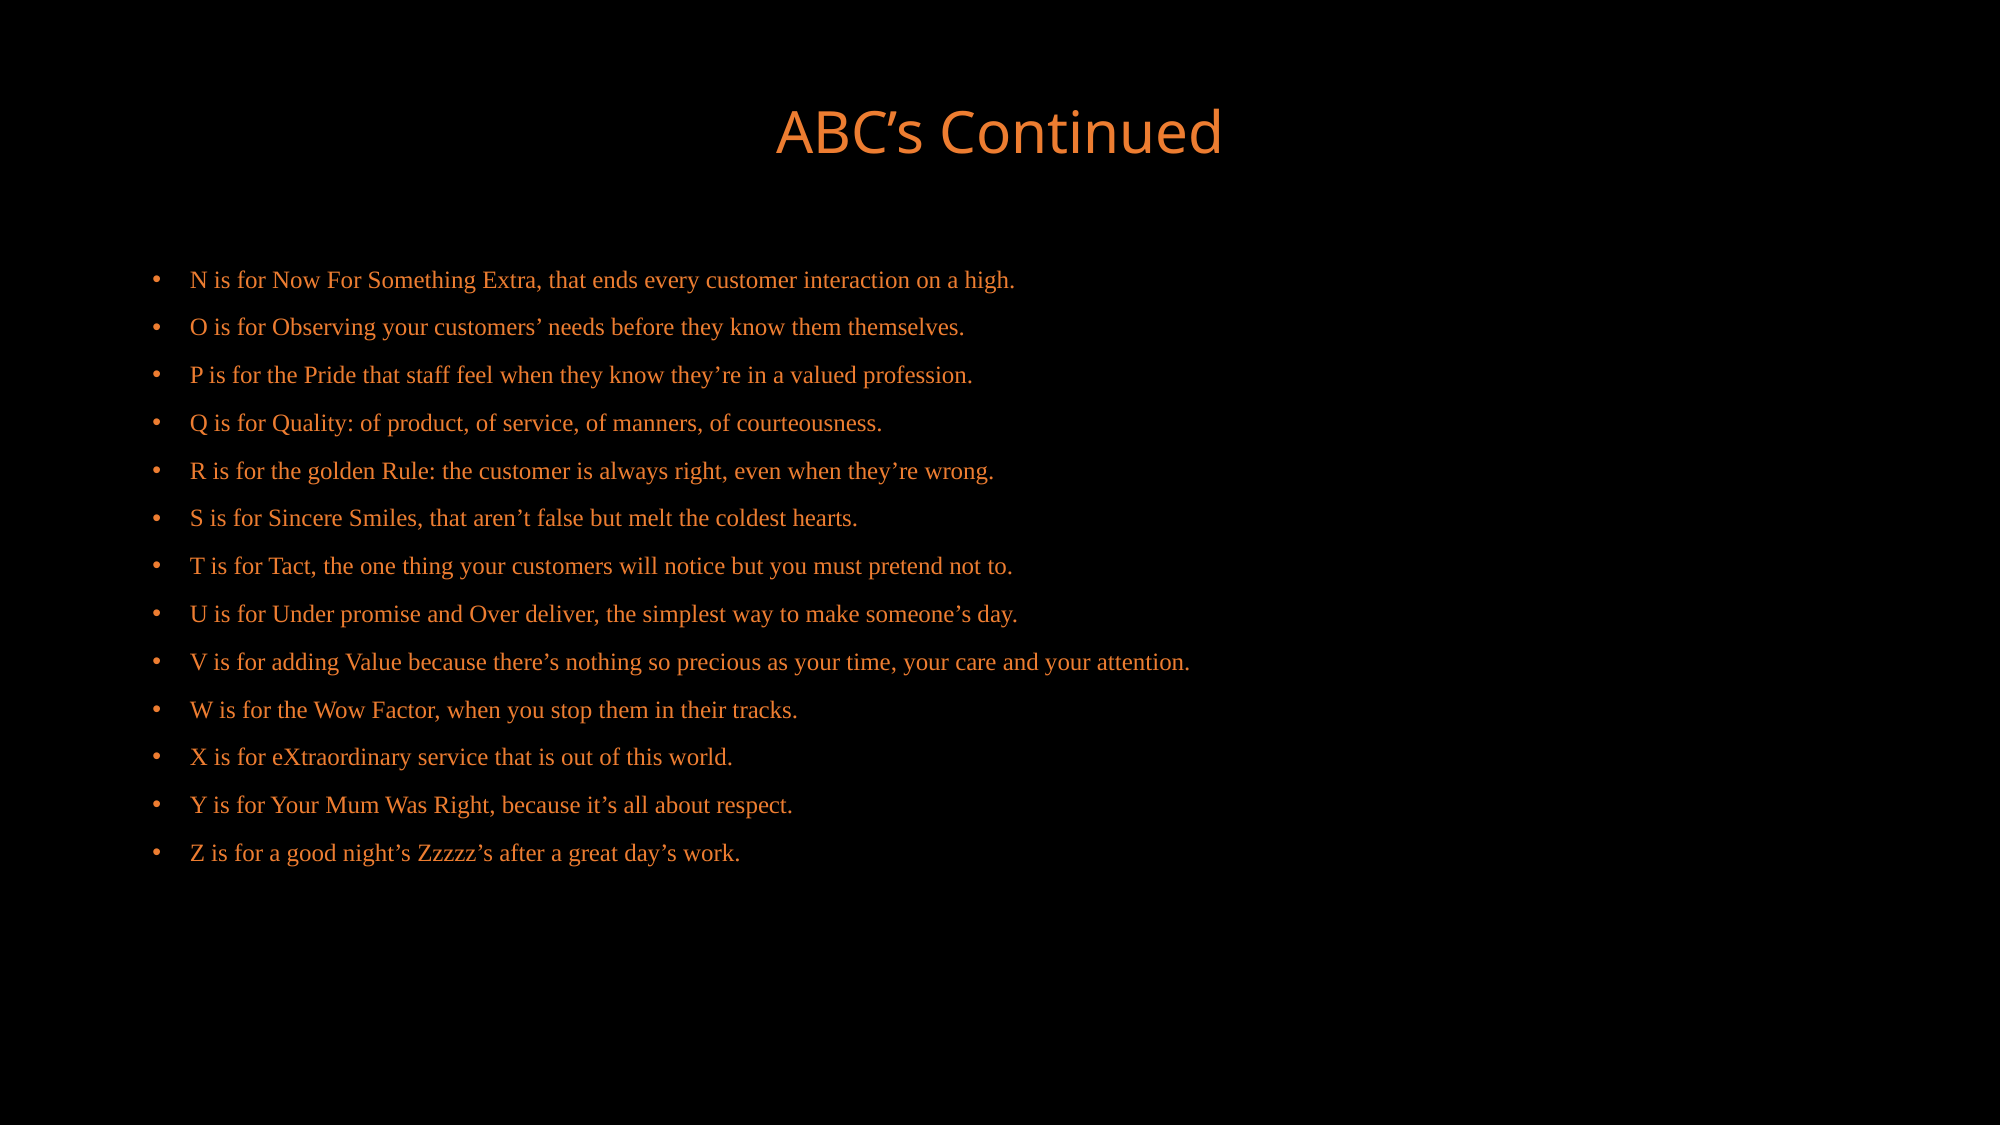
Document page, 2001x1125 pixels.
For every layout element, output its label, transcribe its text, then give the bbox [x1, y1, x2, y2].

text_box ABC’s Continued [137, 59, 1863, 209]
text_box N is for Now For Something Extra, that ends every customer interaction on a high. O is for Observing your customers’ needs before they know them themselves. P is for the Pride that staff feel when they know they’re in a valued profession. Q is for Quality: of product, of service, of manners, of courteousness. R is for the golden Rule: the customer is always right, even when they’re wrong. S is for Sincere Smiles, that aren’t false but melt the coldest hearts. T is for Tact, the one thing your customers will notice but you must pretend not to. U is for Under promise and Over deliver, the simplest way to make someone’s day. V is for adding Value because there’s nothing so precious as your time, your care and your attention. W is for the Wow Factor, when you stop them in their tracks. X is for eXtraordinary service that is out of this world. Y is for Your Mum Was Right, because it’s all about respect. Z is for a good night’s Zzzzz’s after a great day’s work. [137, 209, 1863, 924]
